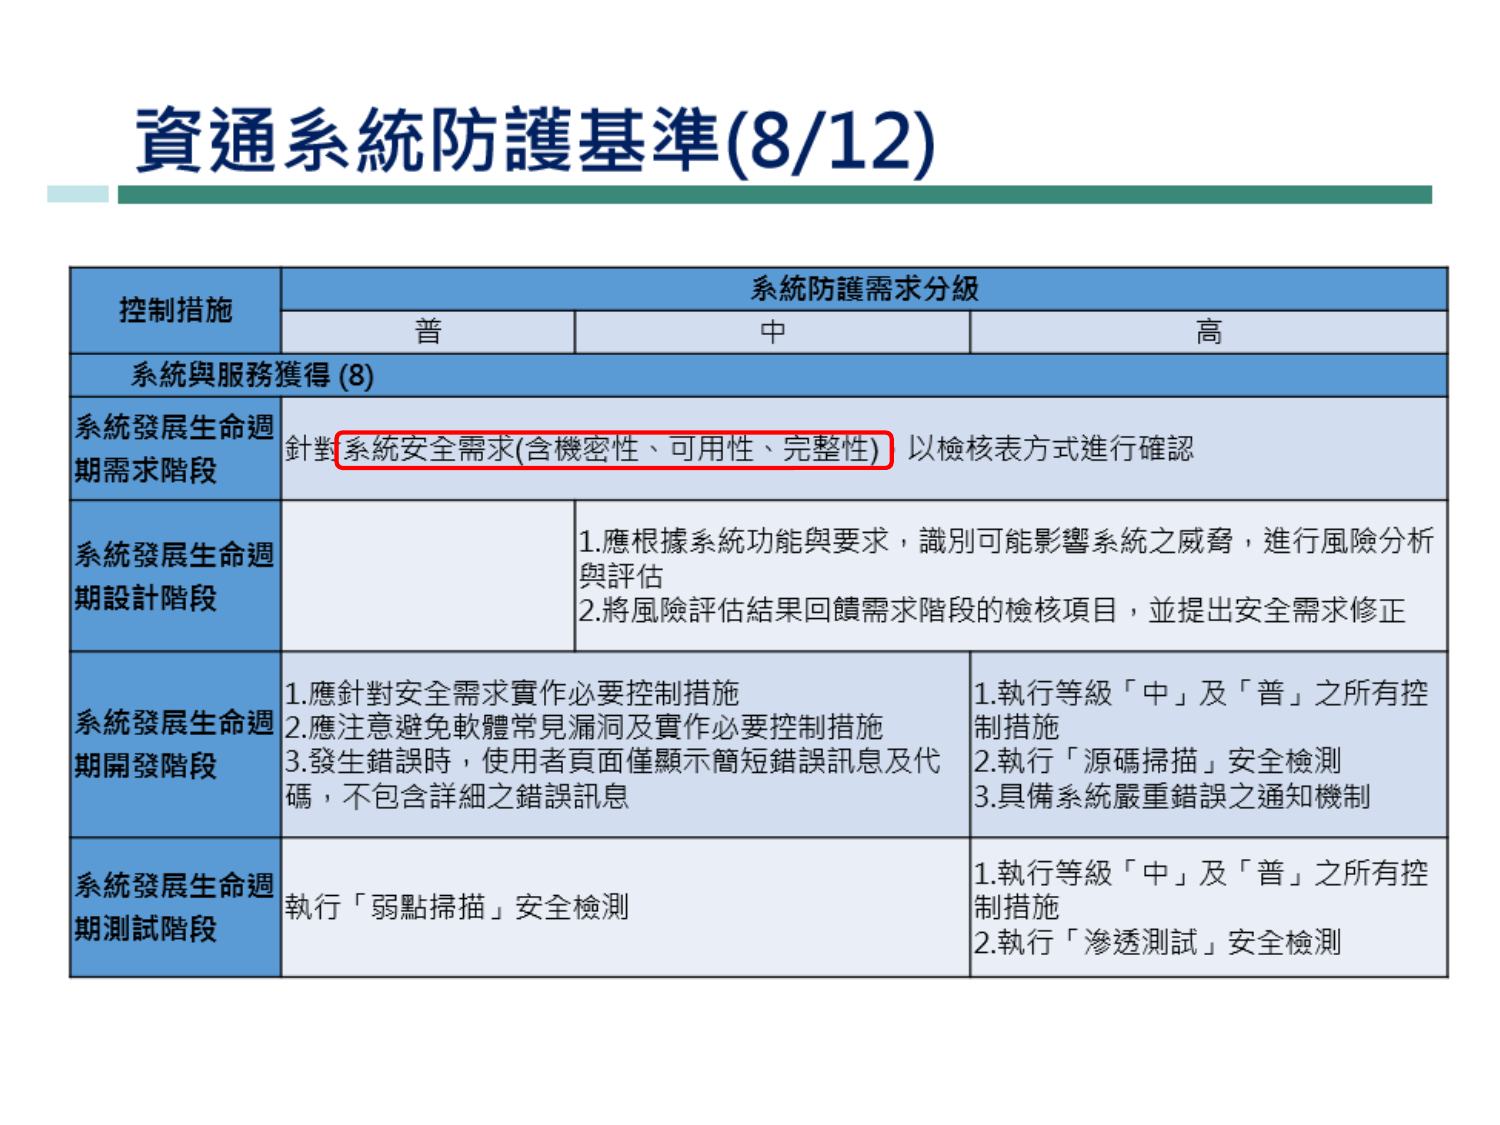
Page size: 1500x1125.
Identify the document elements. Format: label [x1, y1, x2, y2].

list [29, 77, 1475, 1036]
